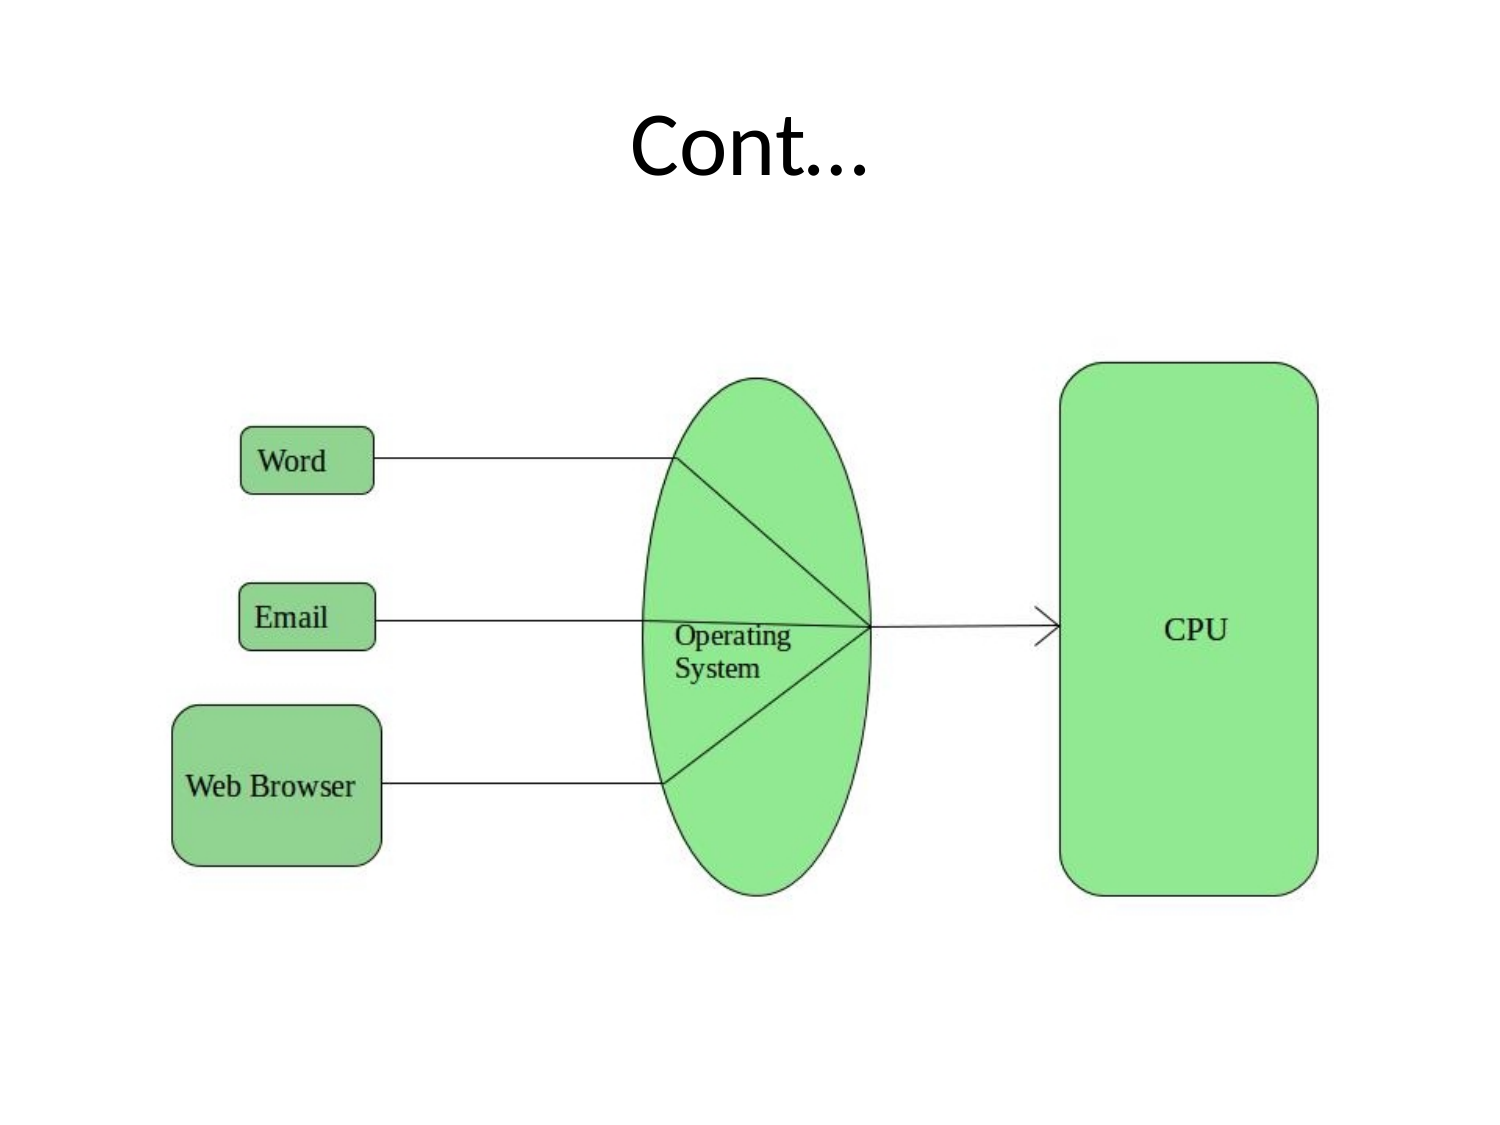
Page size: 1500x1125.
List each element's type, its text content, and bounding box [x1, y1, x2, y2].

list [145, 295, 1355, 973]
title Cont… [75, 45, 1425, 233]
